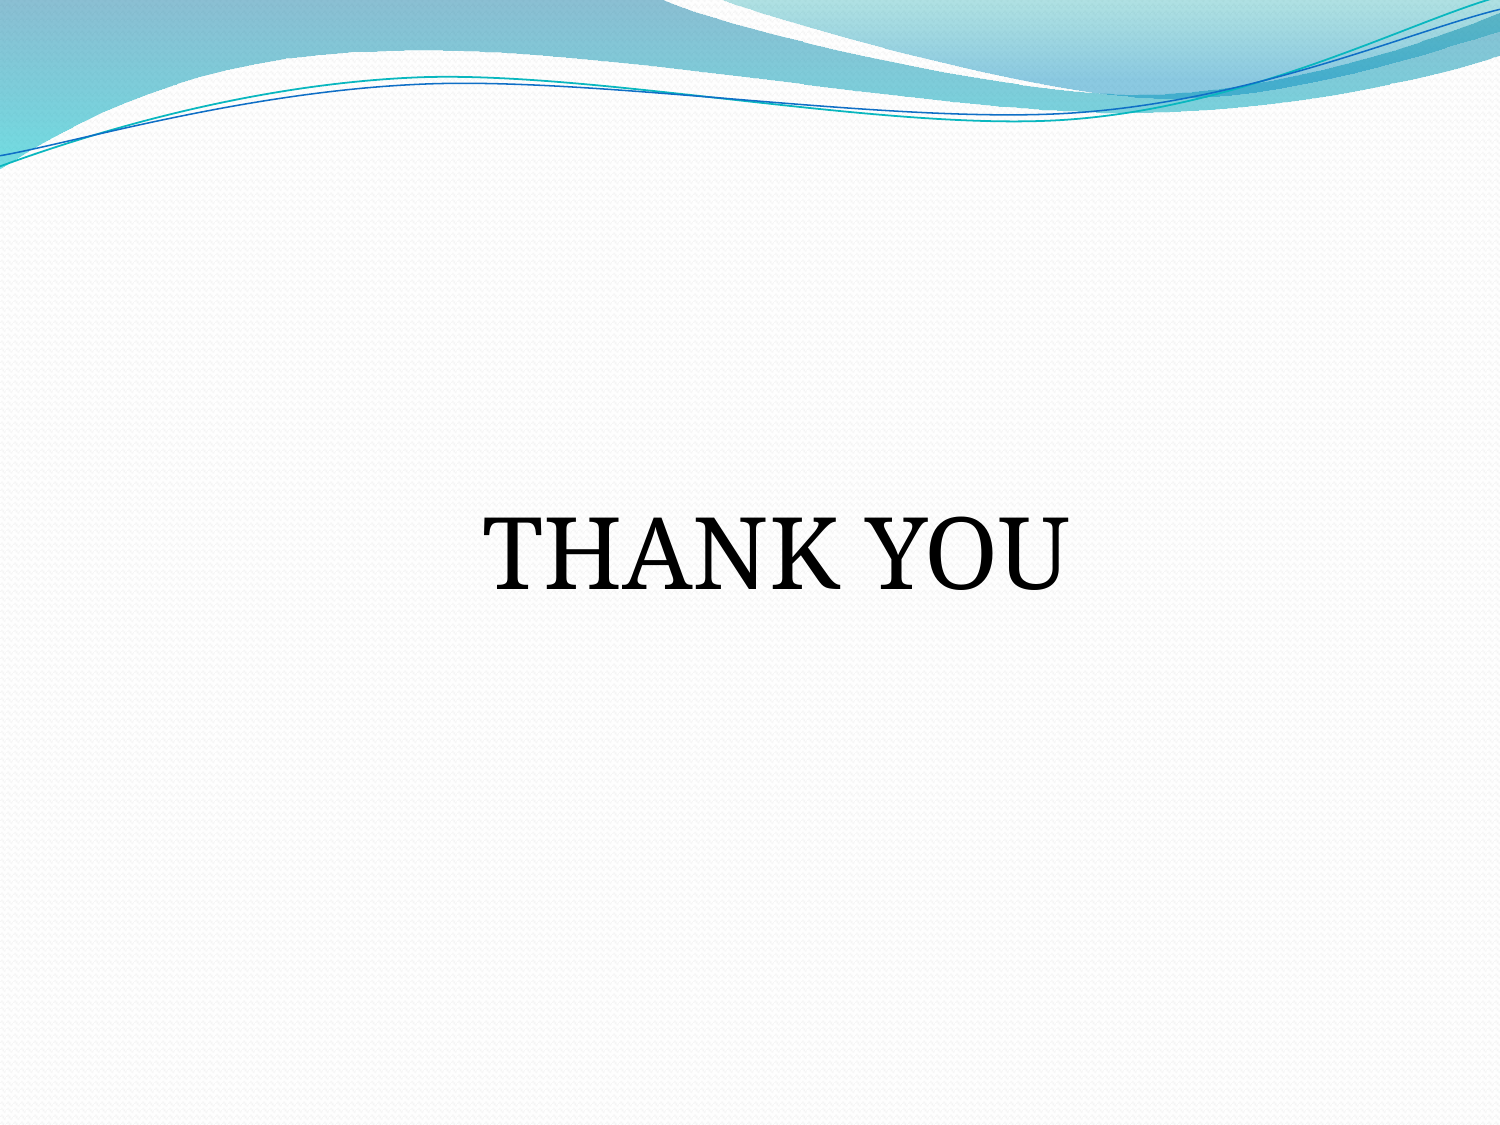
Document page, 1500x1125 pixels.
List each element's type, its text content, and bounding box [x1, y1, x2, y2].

text_box THANK YOU [467, 421, 1086, 617]
